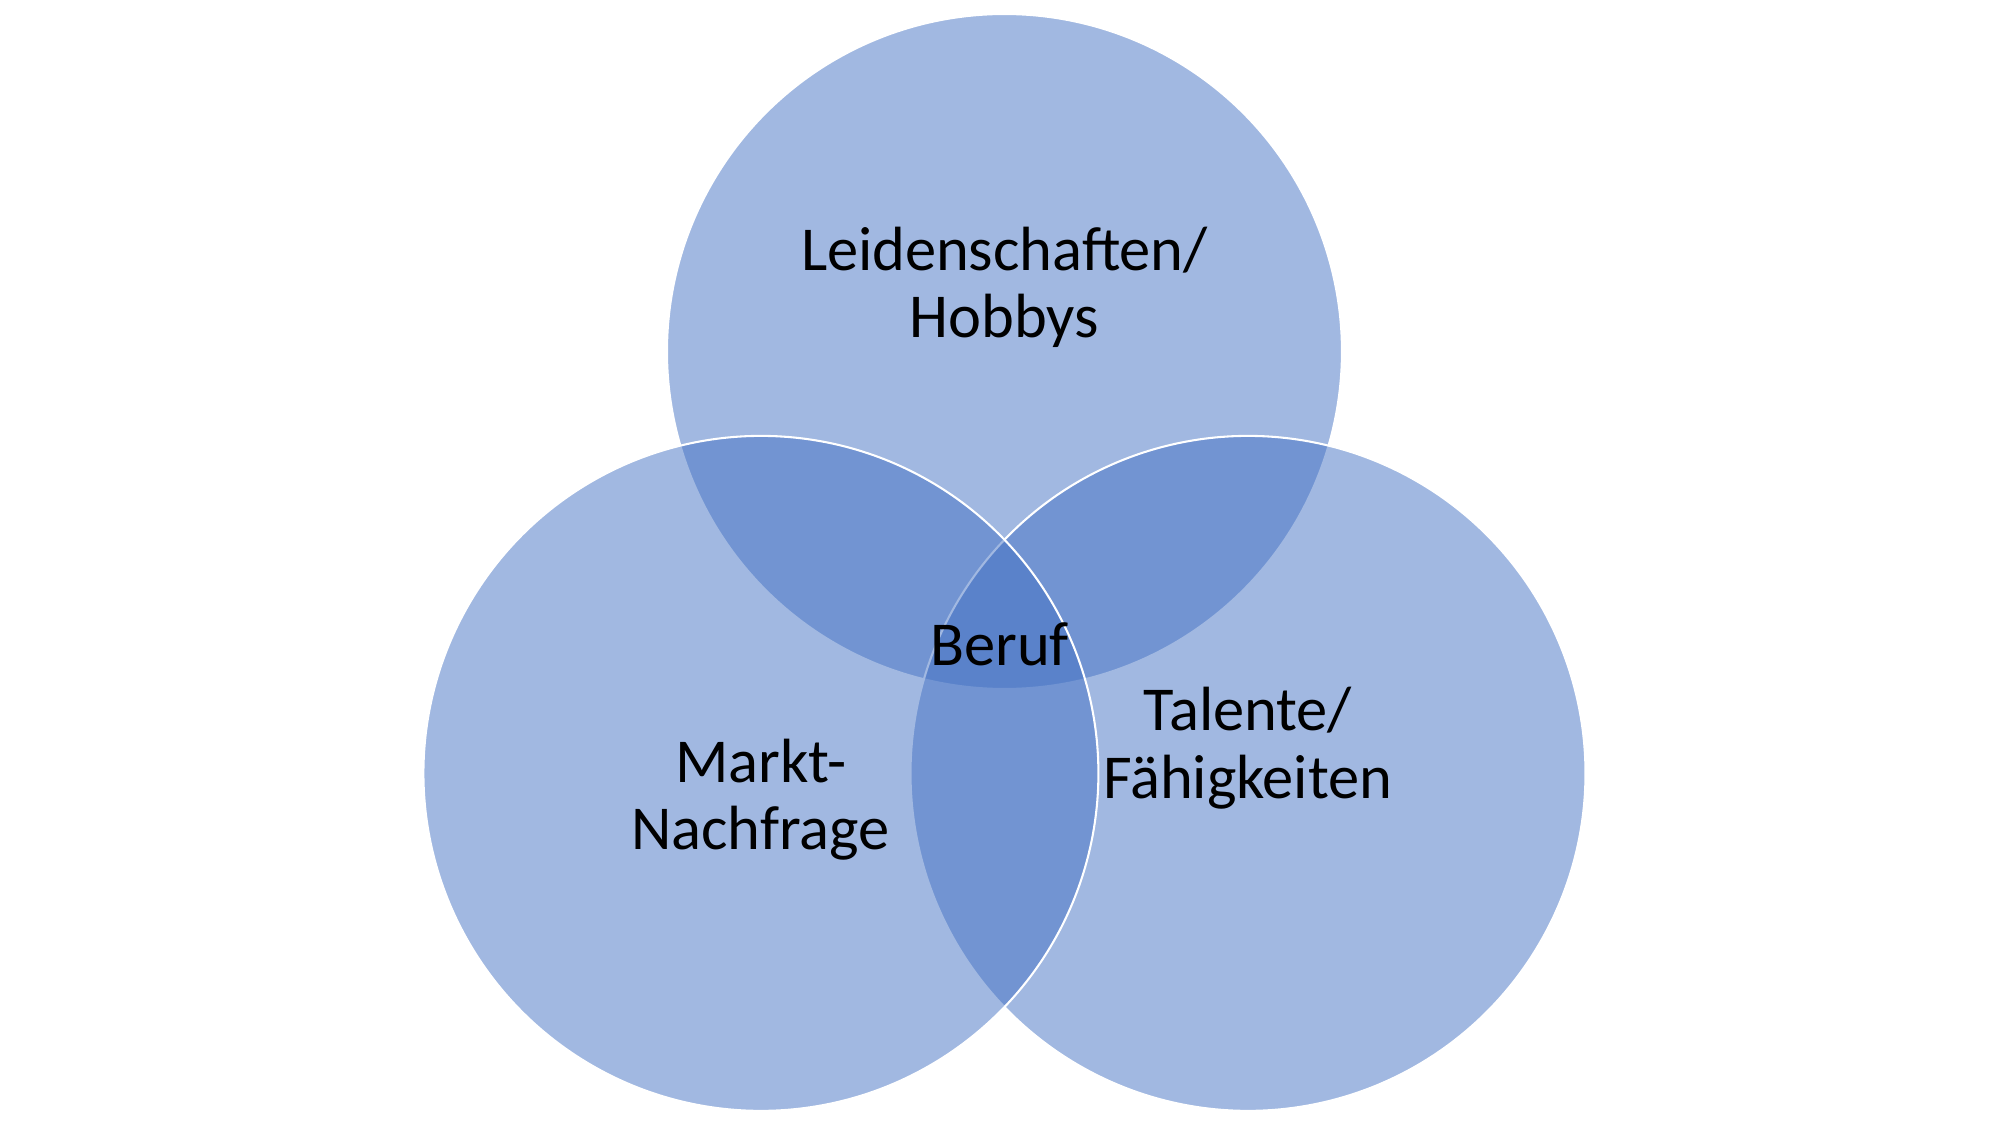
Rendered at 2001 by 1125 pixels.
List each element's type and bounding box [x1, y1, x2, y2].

text_box [193, 0, 1816, 1125]
